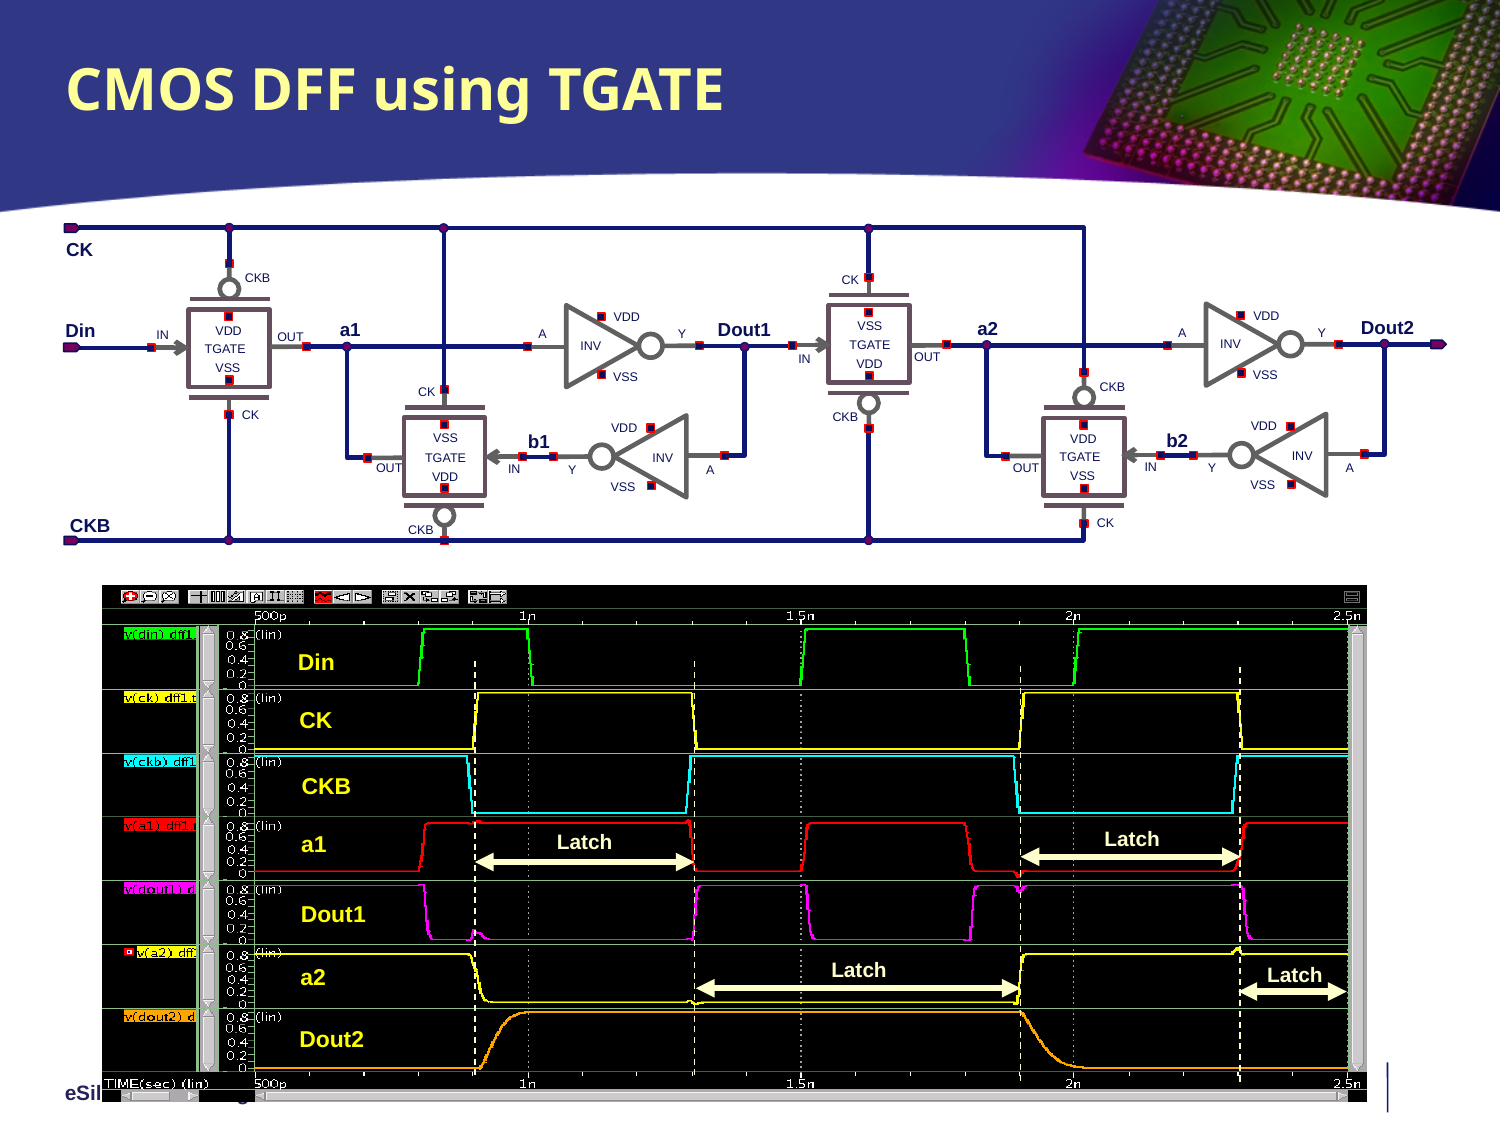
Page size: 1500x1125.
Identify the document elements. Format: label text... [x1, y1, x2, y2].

picture [102, 585, 1367, 1102]
picture [0, 0, 1500, 300]
text_box Latch [1371, 954, 1375, 994]
text_box CMOS DFF using TGATE [50, 19, 1156, 156]
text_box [50, 223, 1447, 545]
